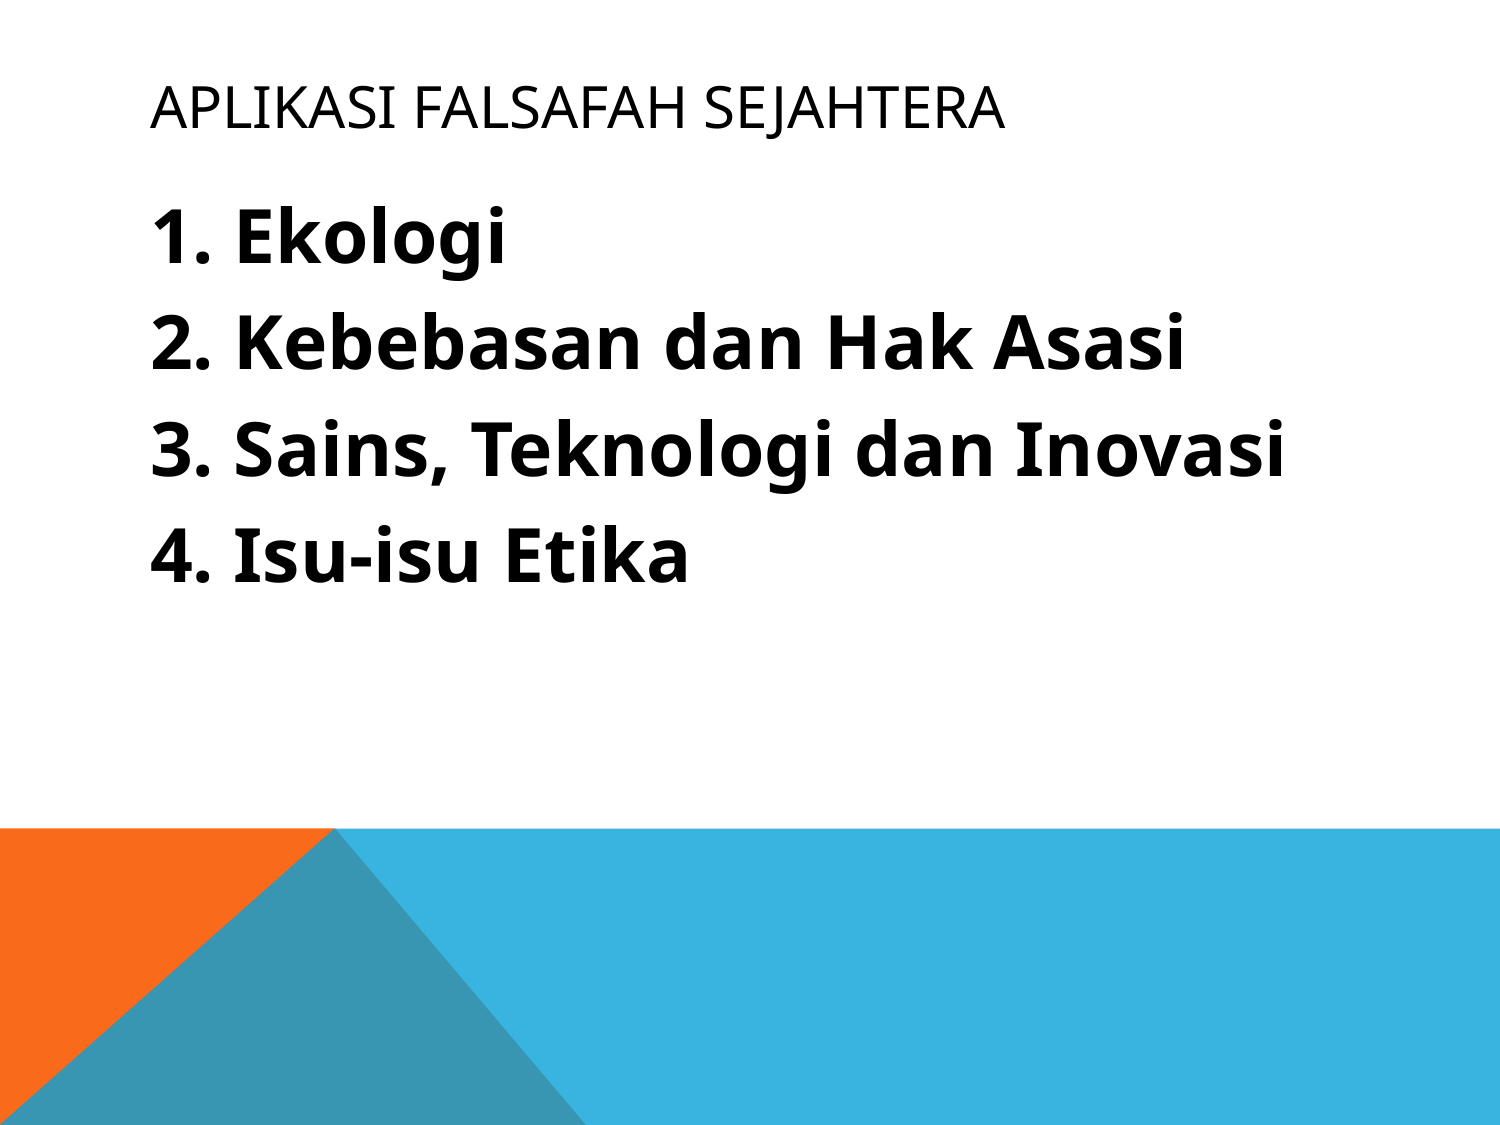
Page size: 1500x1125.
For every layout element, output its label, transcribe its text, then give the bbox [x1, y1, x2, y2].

list 1. Ekologi 2. Kebebasan dan Hak Asasi 3. Sains, Teknologi dan Inovasi 4. Isu-isu Etika [135, 180, 1369, 768]
title APLIKASI FALSAFAH SEJAHTERA [135, 60, 1369, 150]
